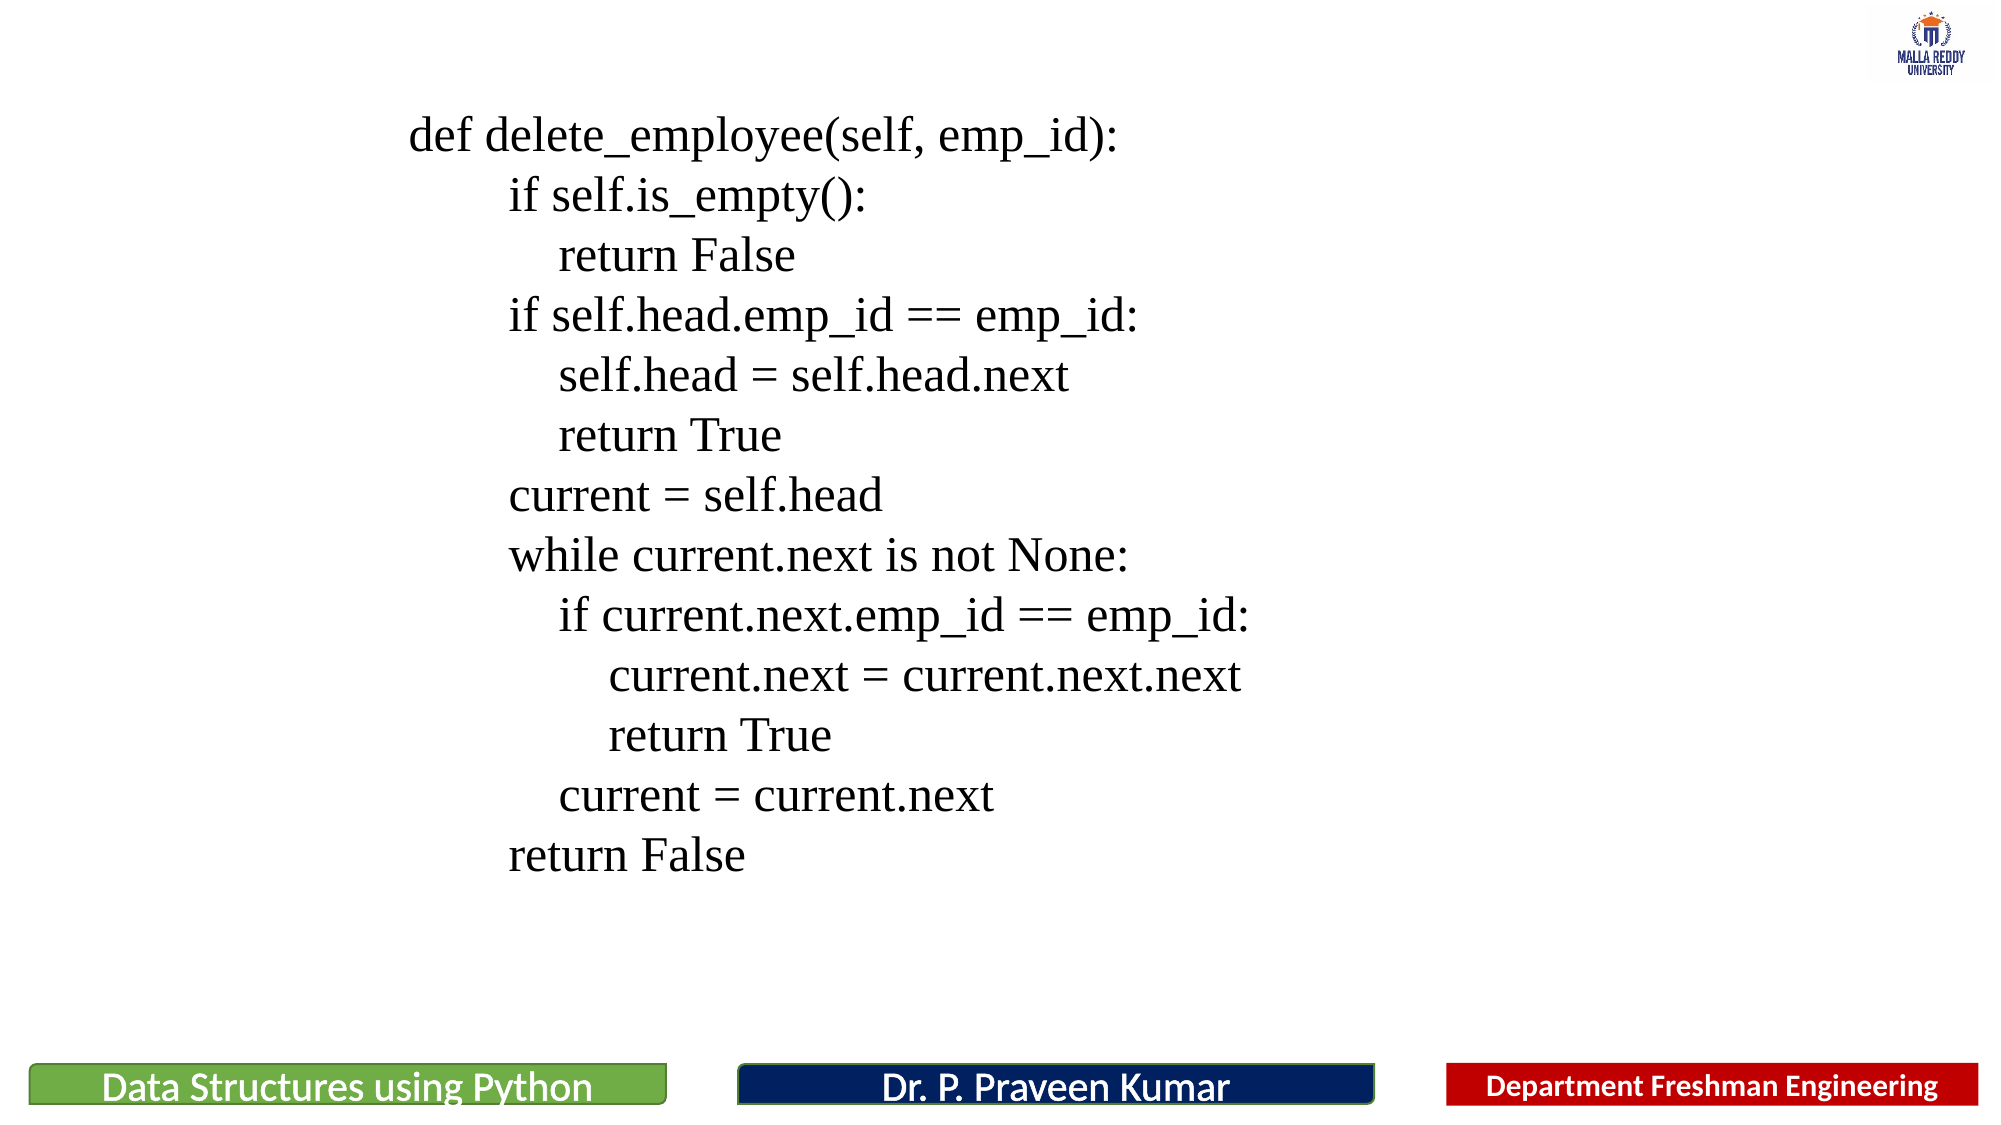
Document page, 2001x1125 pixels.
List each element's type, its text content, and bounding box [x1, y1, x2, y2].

text_box def delete_employee(self, emp_id): if self.is_empty(): return False if self.head.emp_id == emp_id: self.head = self.head.next return True current = self.head while current.next is not None: if current.next.emp_id == emp_id: current.next = current.next.next return True current = current.next return False [393, 94, 1394, 889]
picture [1866, 3, 1996, 82]
